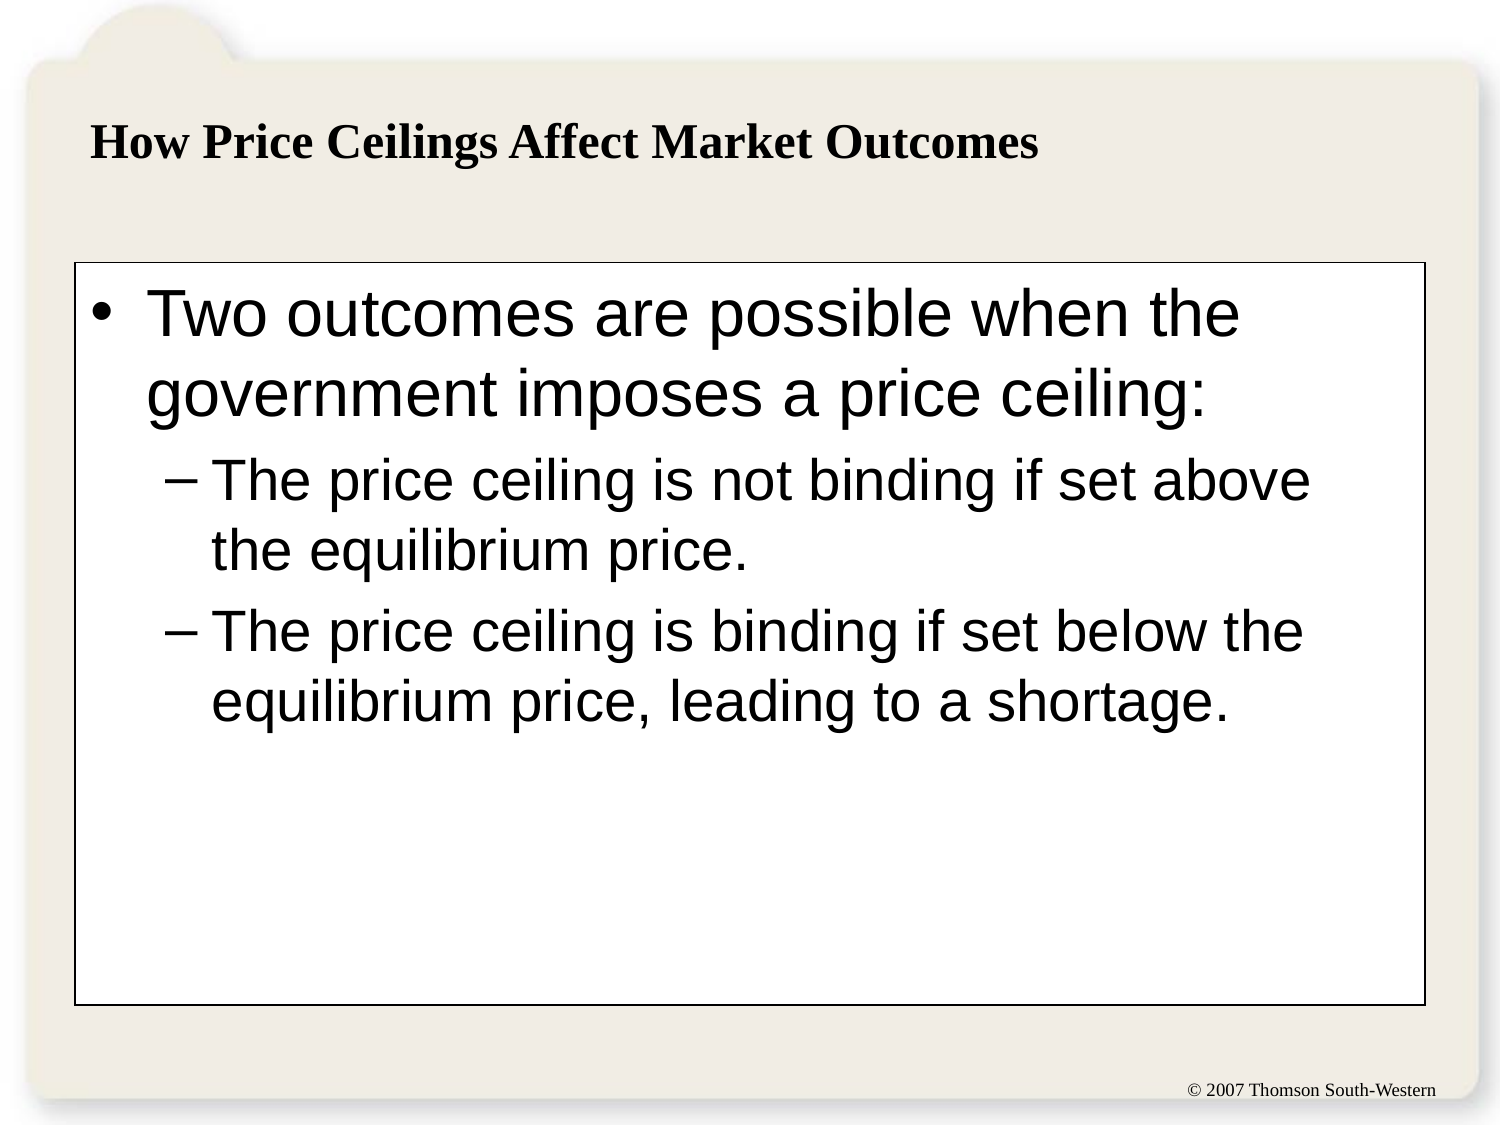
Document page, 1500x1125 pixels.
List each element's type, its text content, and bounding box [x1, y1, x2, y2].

picture [0, 0, 1500, 1125]
list Two outcomes are possible when the government imposes a price ceiling: The price ceiling is not binding if set above the equilibrium price. The price ceiling is binding if set below the equilibrium price, leading to a shortage. [75, 262, 1425, 1005]
title How Price Ceilings Affect Market Outcomes [75, 45, 1425, 233]
